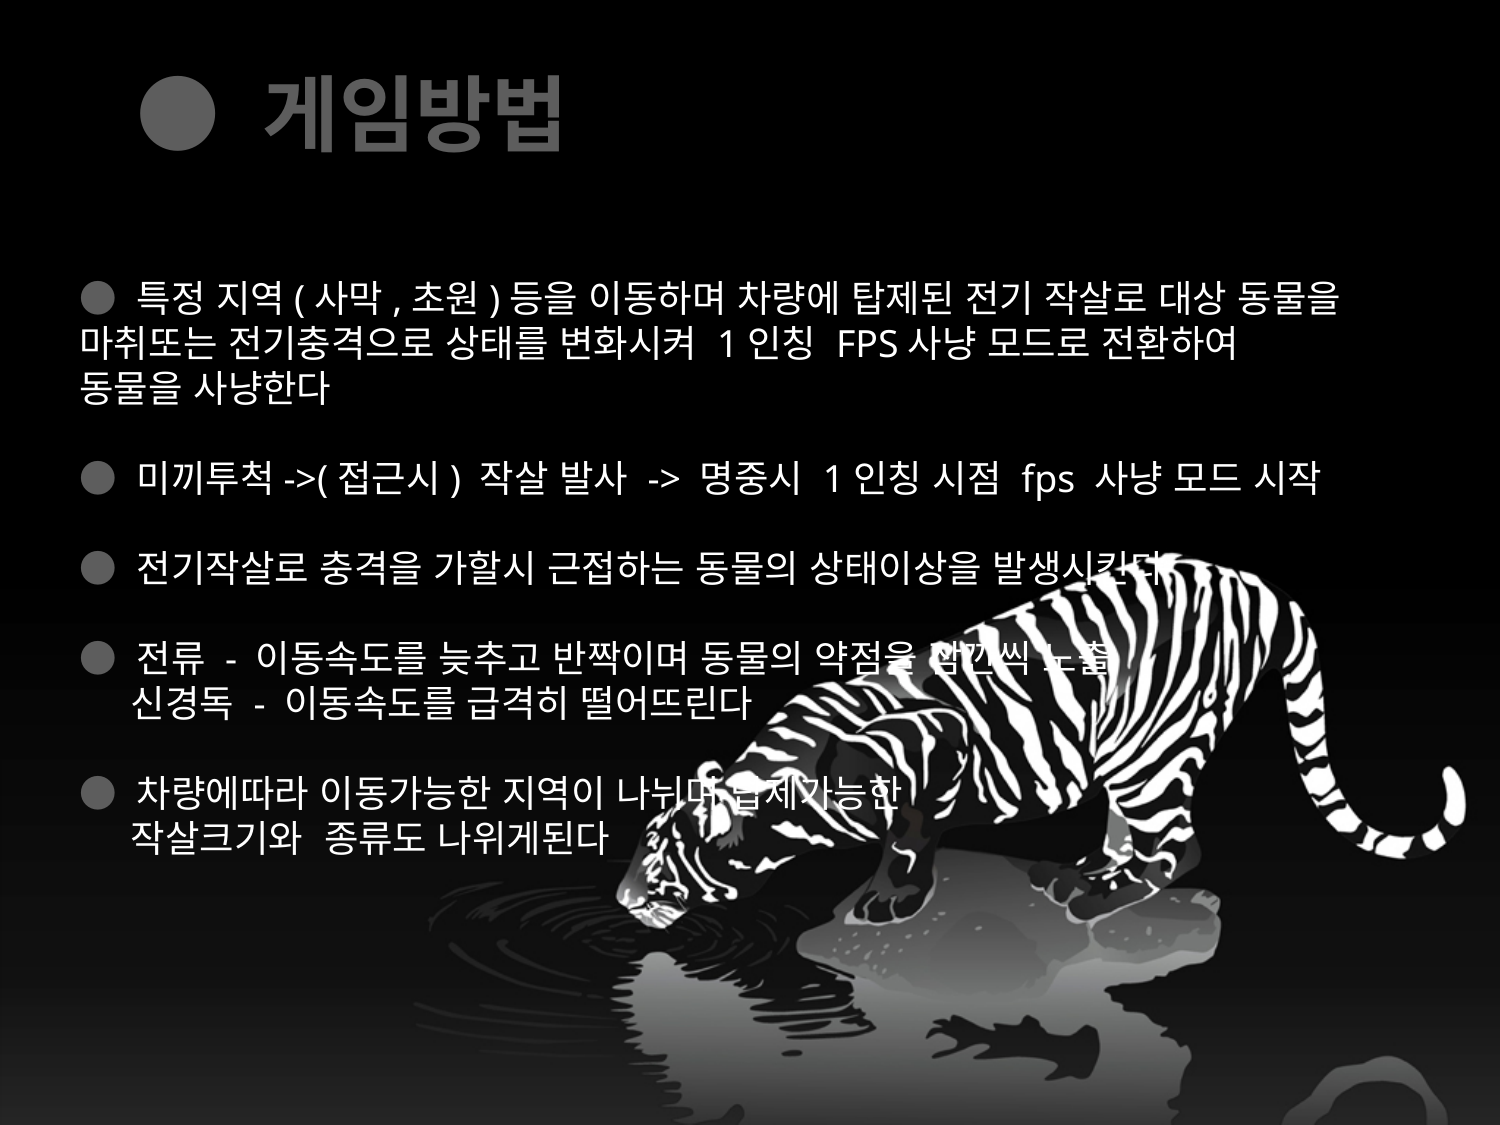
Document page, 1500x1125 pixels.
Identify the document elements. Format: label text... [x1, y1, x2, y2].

picture [0, 0, 1500, 1125]
text_box ● 특정 지역(사막,초원)등을 이동하며 차량에 탑제된 전기 작살로 대상 동물을 마취또는 전기충격으로 상태를 변화시켜 1인칭 FPS사냥 모드로 전환하여 동물을 사냥한다 ● 미끼투척->(접근시) 작살 발사 -> 명중시 1인칭 시점 fps 사냥 모드 시작 ● 전기작살로 충격을 가할시 근접하는 동물의 상태이상을 발생시킨다 ● 전류 - 이동속도를 늦추고 반짝이며 동물의 약점을 잠깐씩 노출 신경독 - 이동속도를 급격히 떨어뜨린다 ● 차량에따라 이동가능한 지역이 나뉘며 탑제가능한 작살크기와 종류도 나위게된다 [64, 267, 1365, 912]
text_box ● 게임방법 [121, 54, 584, 170]
